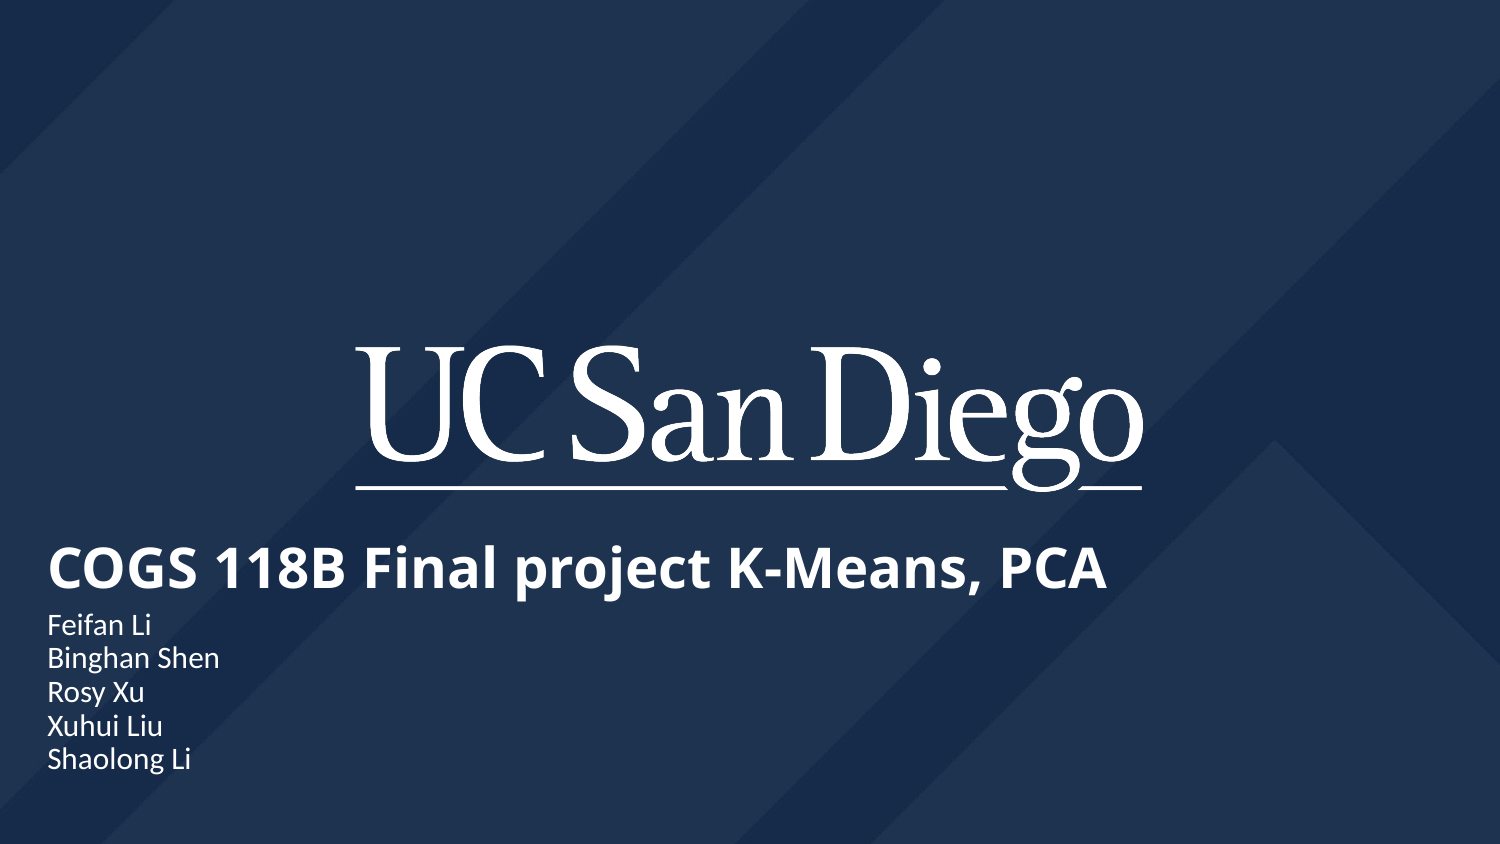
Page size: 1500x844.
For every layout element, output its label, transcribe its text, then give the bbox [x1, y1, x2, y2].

title COGS 118B Final project K-Means, PCA [47, 418, 1454, 600]
picture [0, 0, 1500, 844]
subtitle Feifan Li Binghan Shen Rosy Xu Xuhui Liu Shaolong Li [47, 608, 1454, 807]
